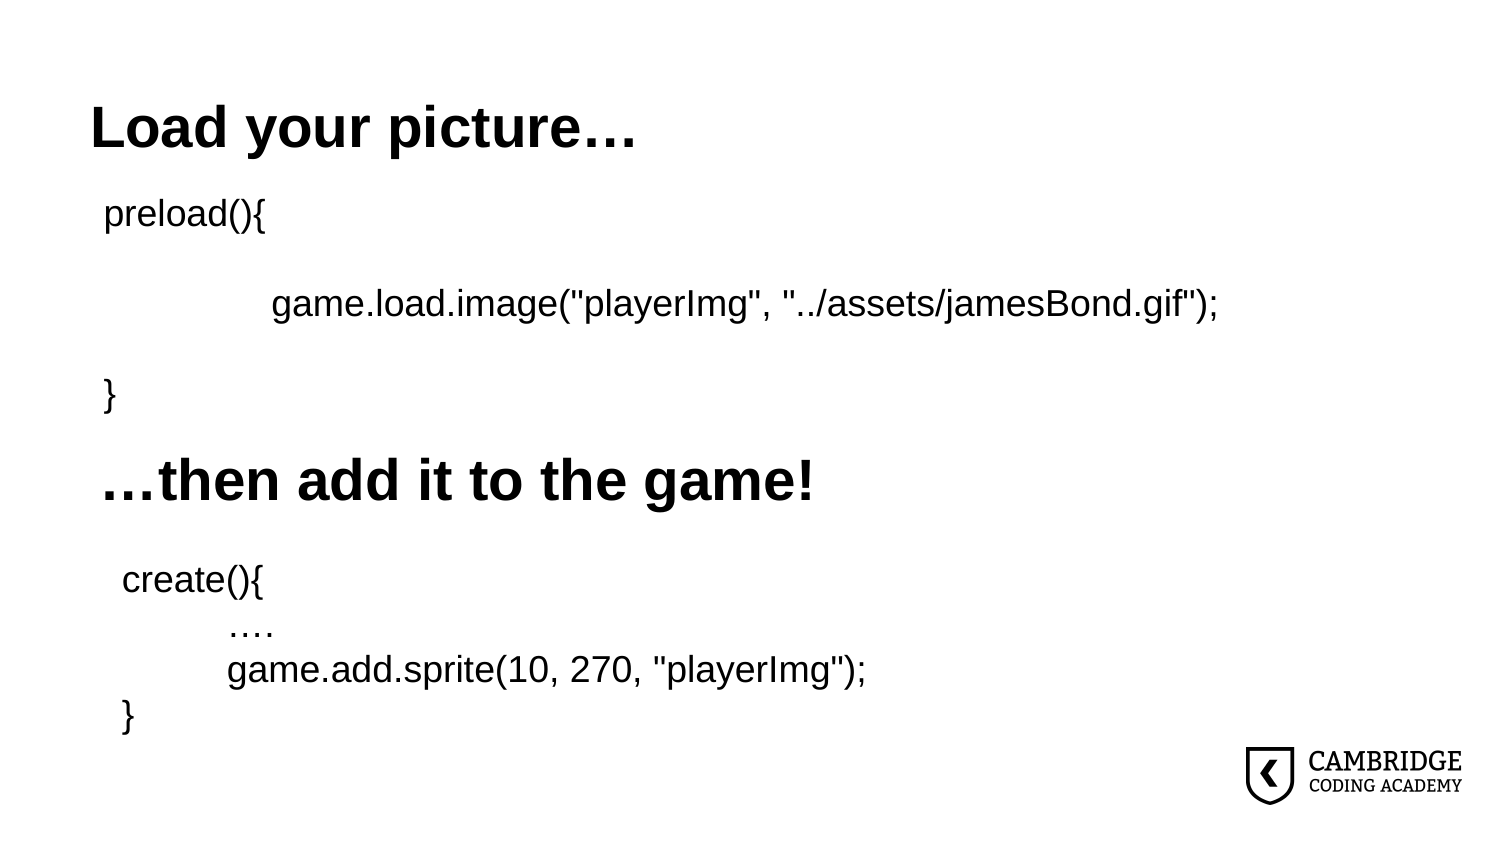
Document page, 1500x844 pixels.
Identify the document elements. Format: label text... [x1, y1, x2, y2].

text_box preload(){ game.load.image("playerImg", "../assets/jamesBond.gif"); } [88, 528, 1414, 696]
picture [1246, 747, 1463, 805]
text_box preload(){ game.load.image("playerImg", "../assets/jamesBond.gif"); } [88, 173, 1414, 386]
text_box create(){ …. game.add.sprite(10, 270, "playerImg"); } [106, 539, 1432, 729]
text_box …then add it to the game! [85, 386, 1435, 528]
title Load your picture… [75, 33, 1425, 175]
